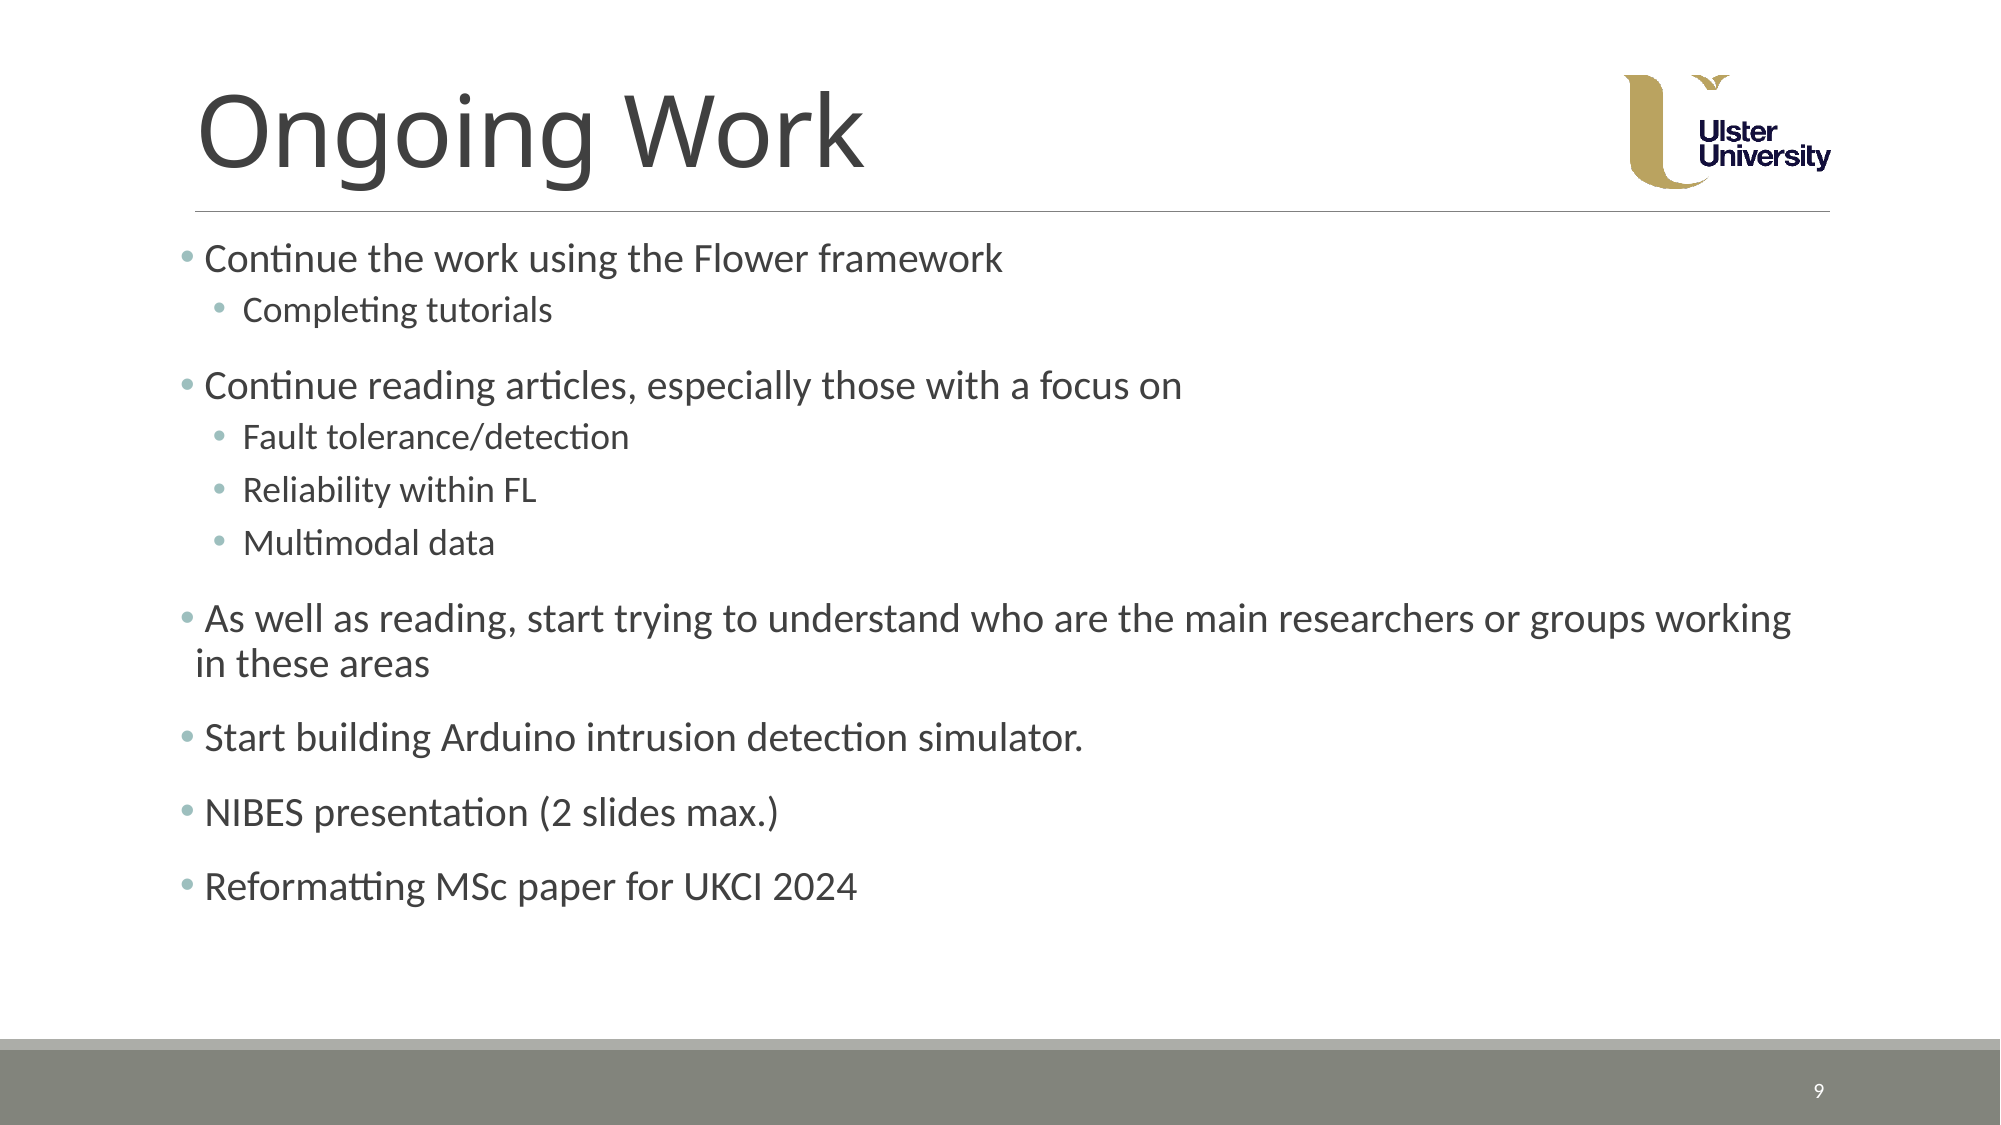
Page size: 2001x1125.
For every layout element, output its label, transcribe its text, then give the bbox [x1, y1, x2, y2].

title Ongoing Work [180, 47, 1830, 195]
list Continue the work using the Flower framework Completing tutorials Continue reading articles, especially those with a focus on Fault tolerance/detection Reliability within FL Multimodal data As well as reading, start trying to understand who are the main researchers or groups working in these areas Start building Arduino intrusion detection simulator. NIBES presentation (2 slides max.) Reformatting MSc paper for UKCI 2024 [180, 229, 1830, 963]
slide_number 9 [1624, 1059, 1840, 1120]
